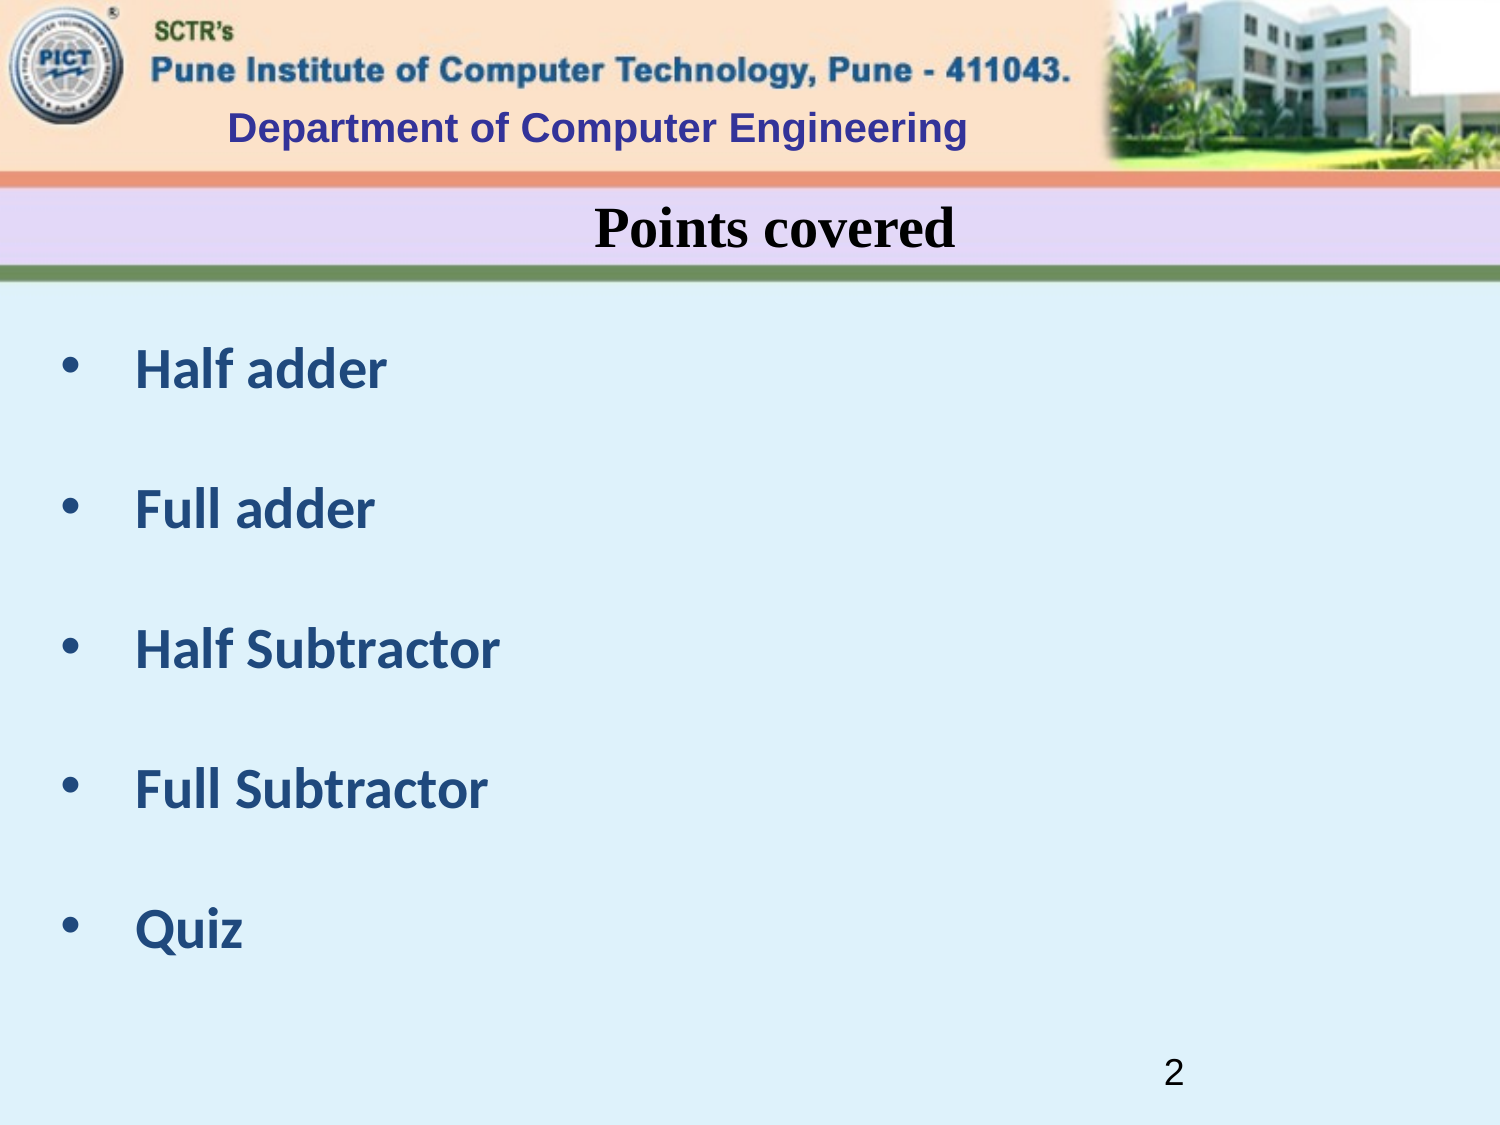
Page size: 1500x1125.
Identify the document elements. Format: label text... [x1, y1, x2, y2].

picture [0, 0, 1500, 1125]
title Points covered [174, 187, 971, 378]
text_box 2 [1157, 1048, 1192, 1093]
text_box Department of Computer Engineering [225, 98, 972, 151]
text_box Half adder Full adder Half Subtractor Full Subtractor Quiz [60, 327, 1449, 960]
